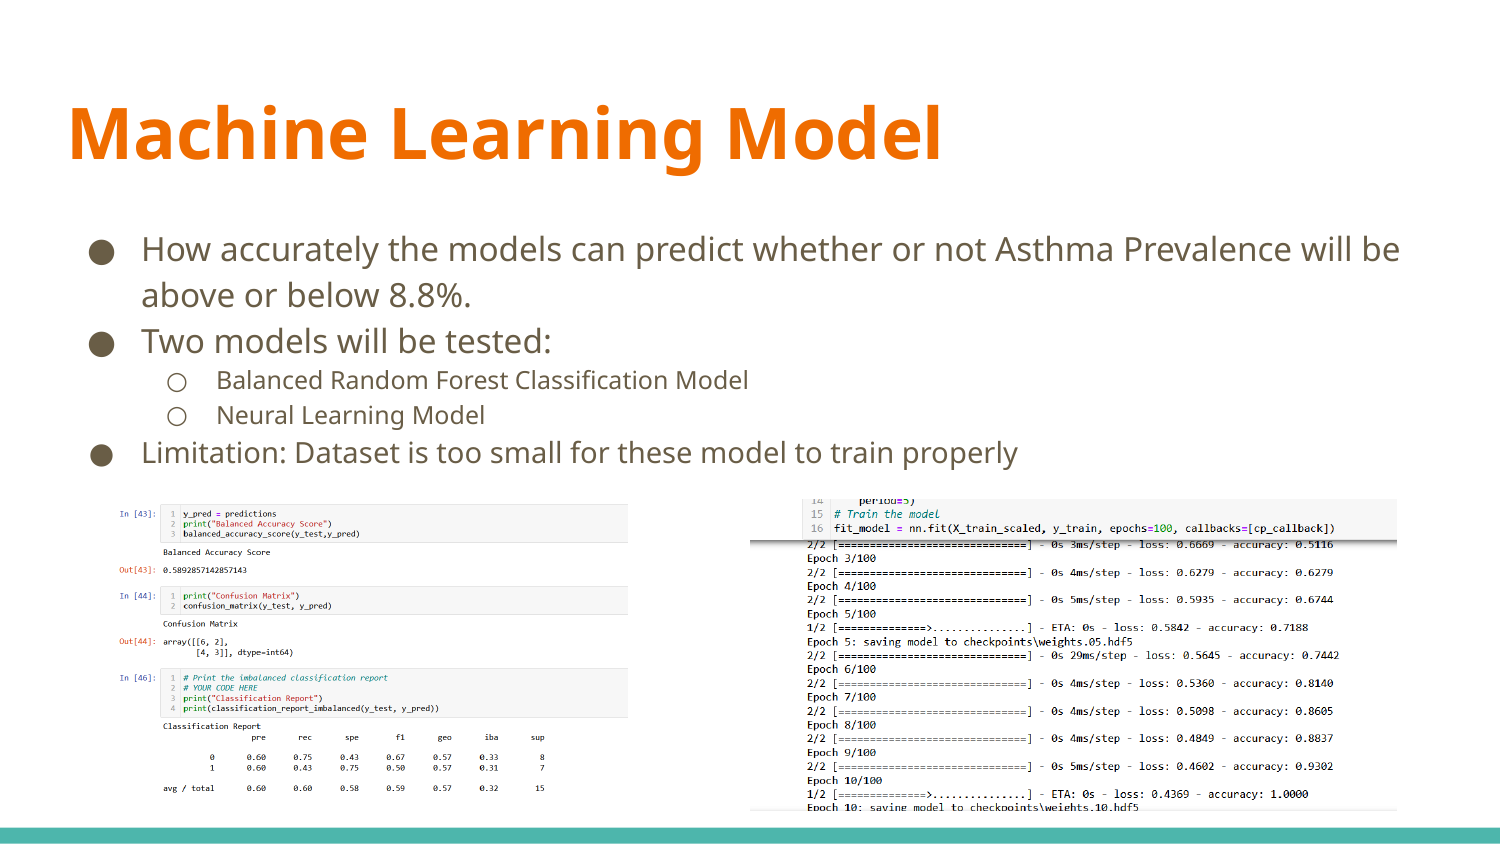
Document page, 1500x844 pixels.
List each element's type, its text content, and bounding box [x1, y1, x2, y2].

picture [749, 498, 1397, 811]
picture [110, 498, 628, 811]
title Machine Learning Model [51, 72, 1449, 189]
list How accurately the models can predict whether or not Asthma Prevalence will be above or below 8.8%. Two models will be tested: Balanced Random Forest Classification Model Neural Learning Model Limitation: Dataset is too small for these model to train properly [51, 207, 1449, 750]
